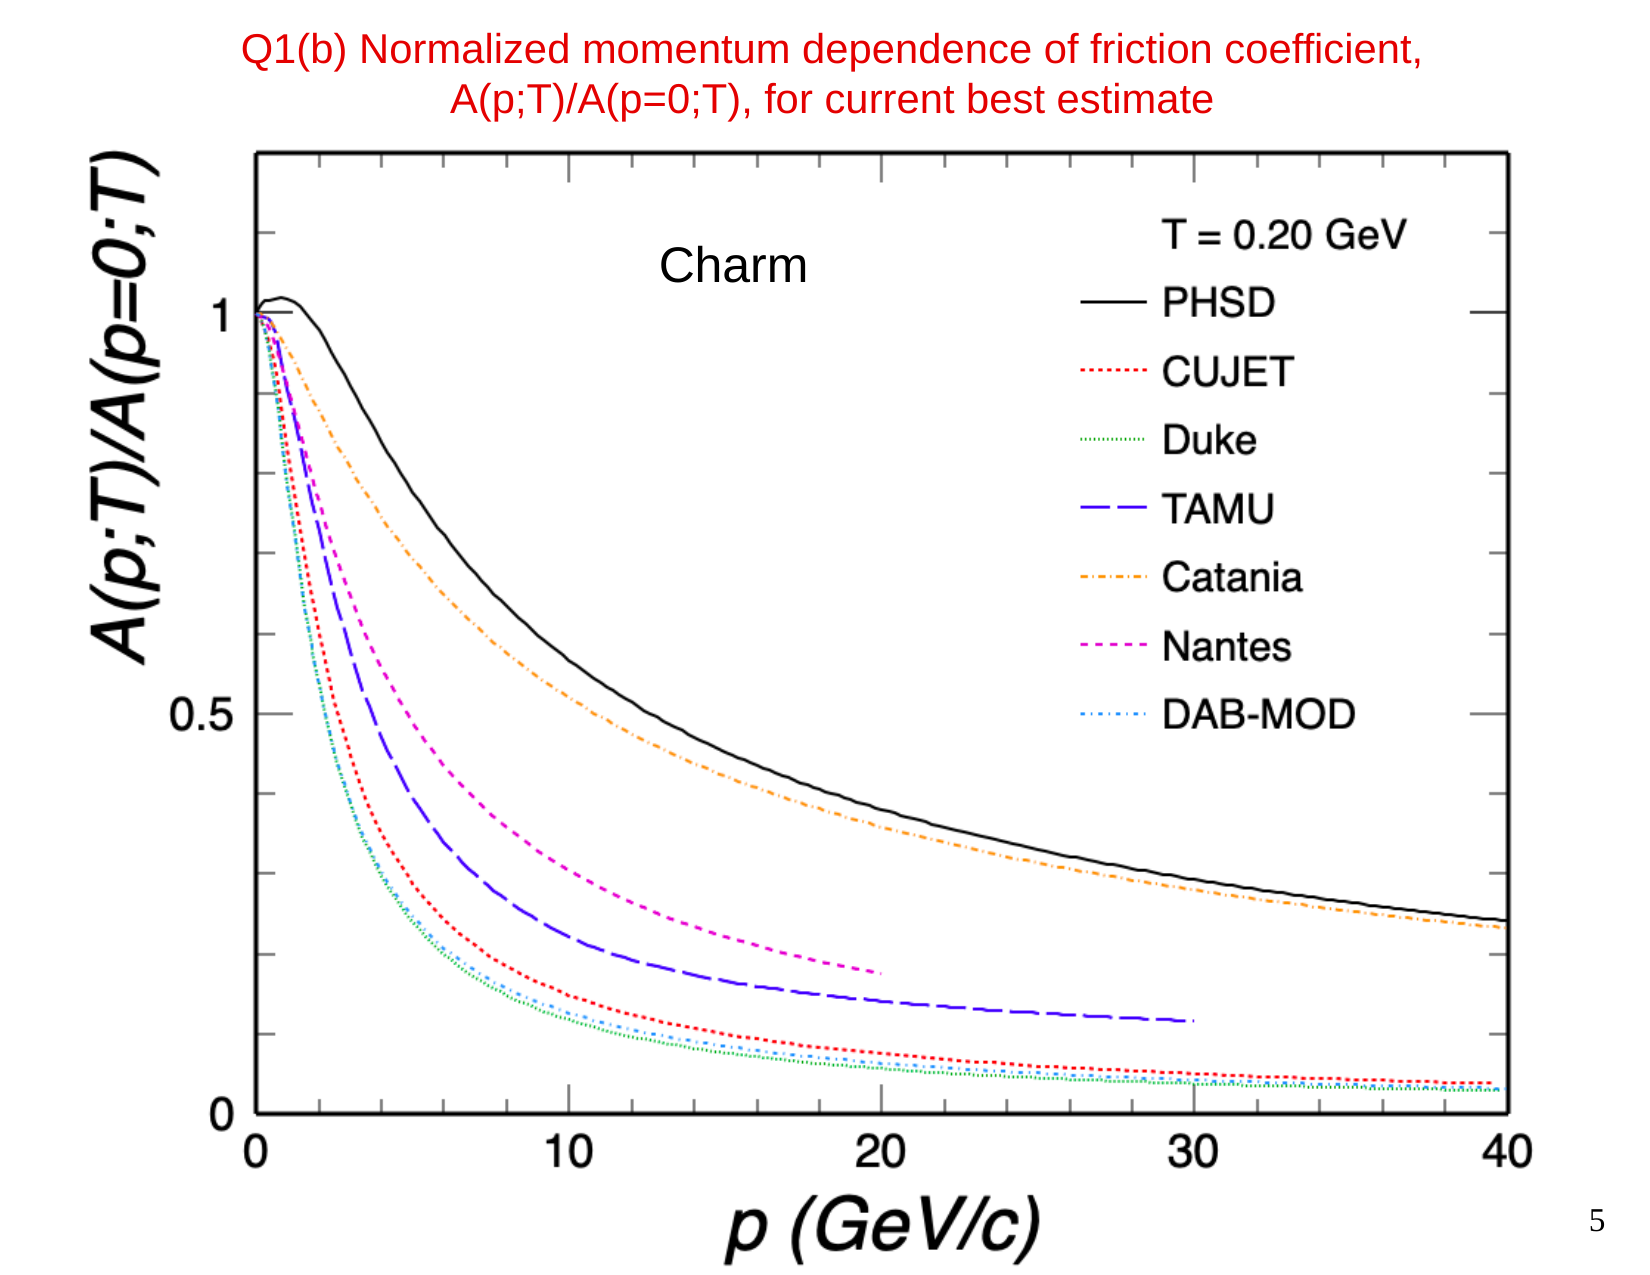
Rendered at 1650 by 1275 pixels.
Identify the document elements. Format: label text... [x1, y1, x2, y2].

title Q1(b) Normalized momentum dependence of friction coefficient, A(p;T)/A(p=0;T), for current best estimate [151, 14, 1514, 128]
slide_number 5 [1543, 1189, 1623, 1275]
picture [65, 131, 1539, 1275]
